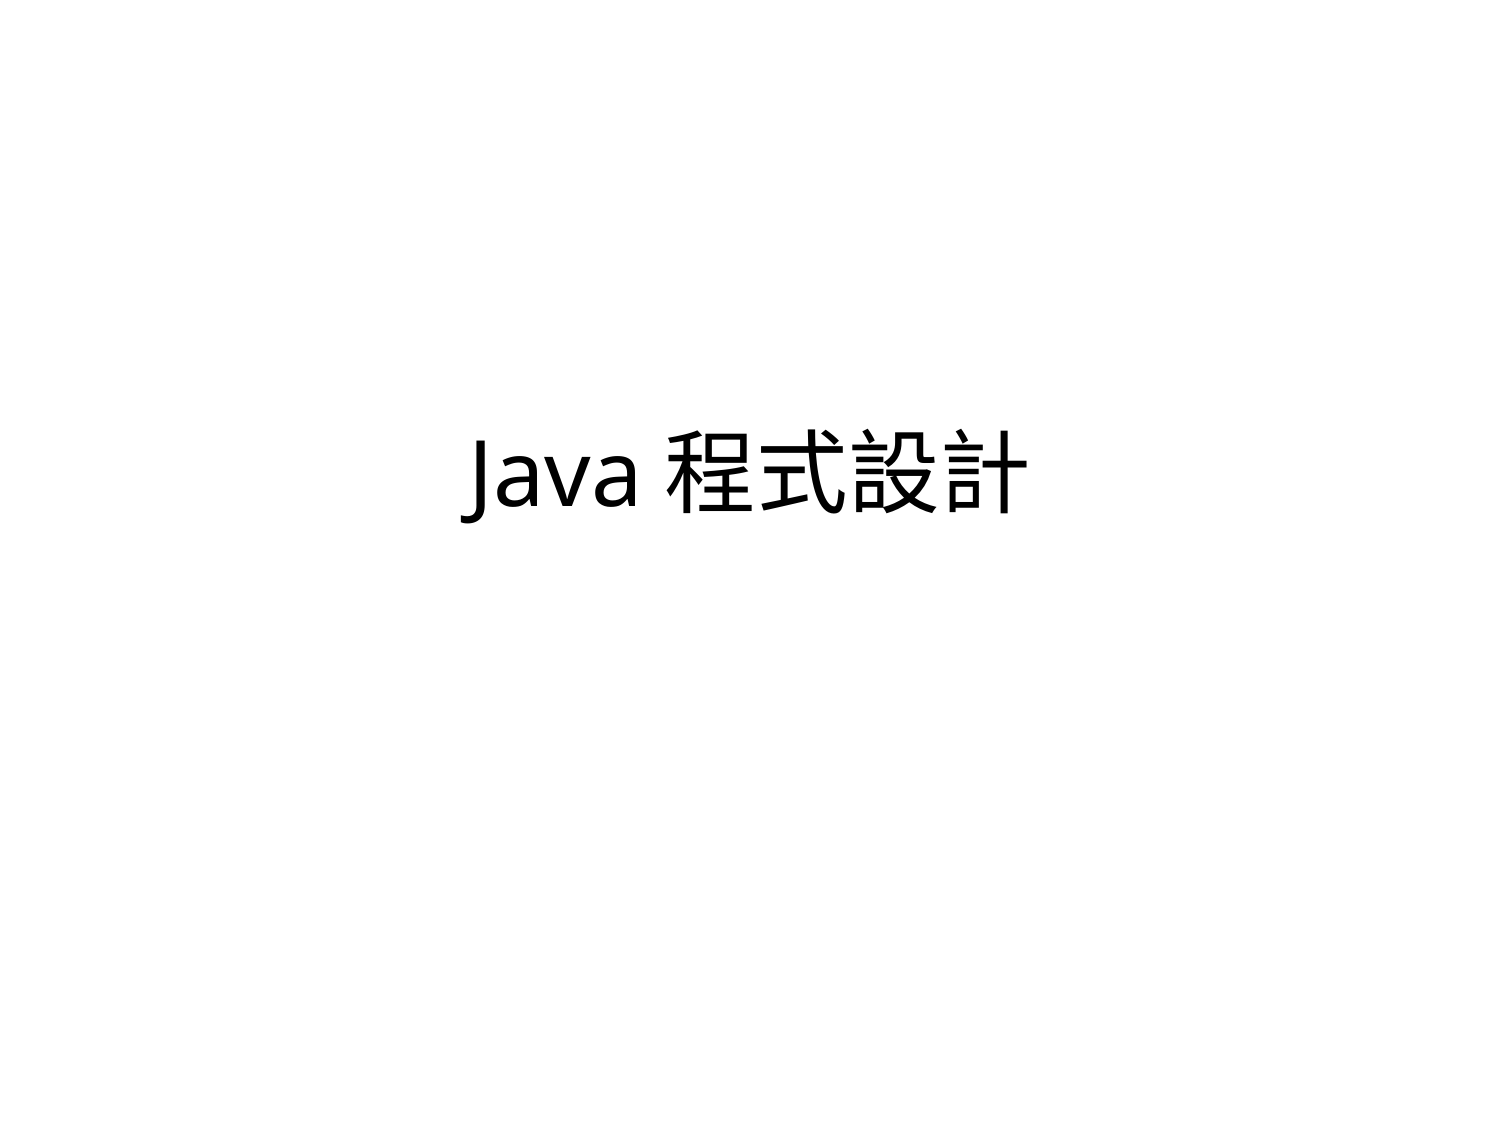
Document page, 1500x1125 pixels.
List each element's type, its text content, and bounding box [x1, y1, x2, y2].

title Java程式設計 [112, 349, 1388, 591]
